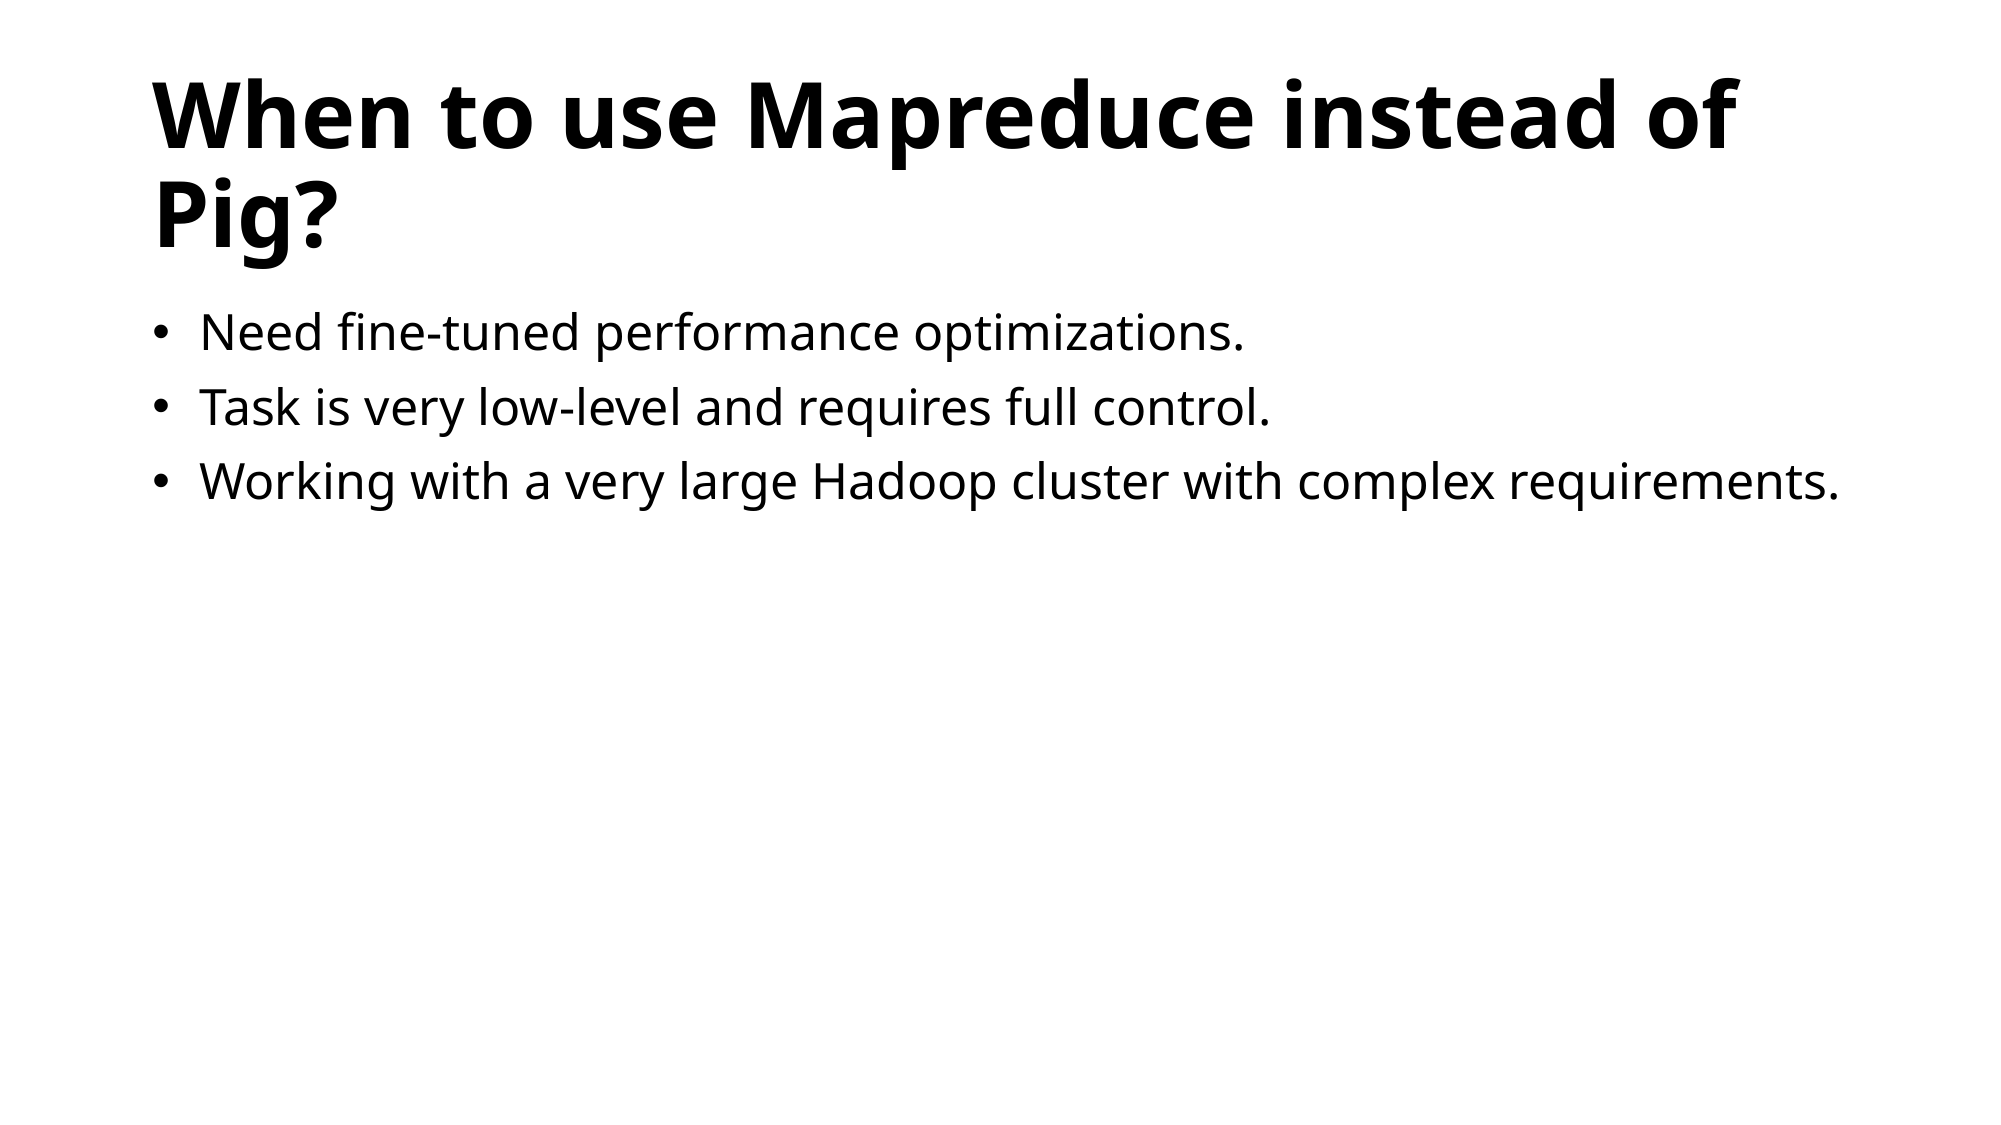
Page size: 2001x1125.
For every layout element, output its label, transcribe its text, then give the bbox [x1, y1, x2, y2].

list Need fine-tuned performance optimizations. Task is very low-level and requires full control. Working with a very large Hadoop cluster with complex requirements. [137, 299, 1863, 1014]
title When to use Mapreduce instead of Pig? [137, 59, 1863, 278]
